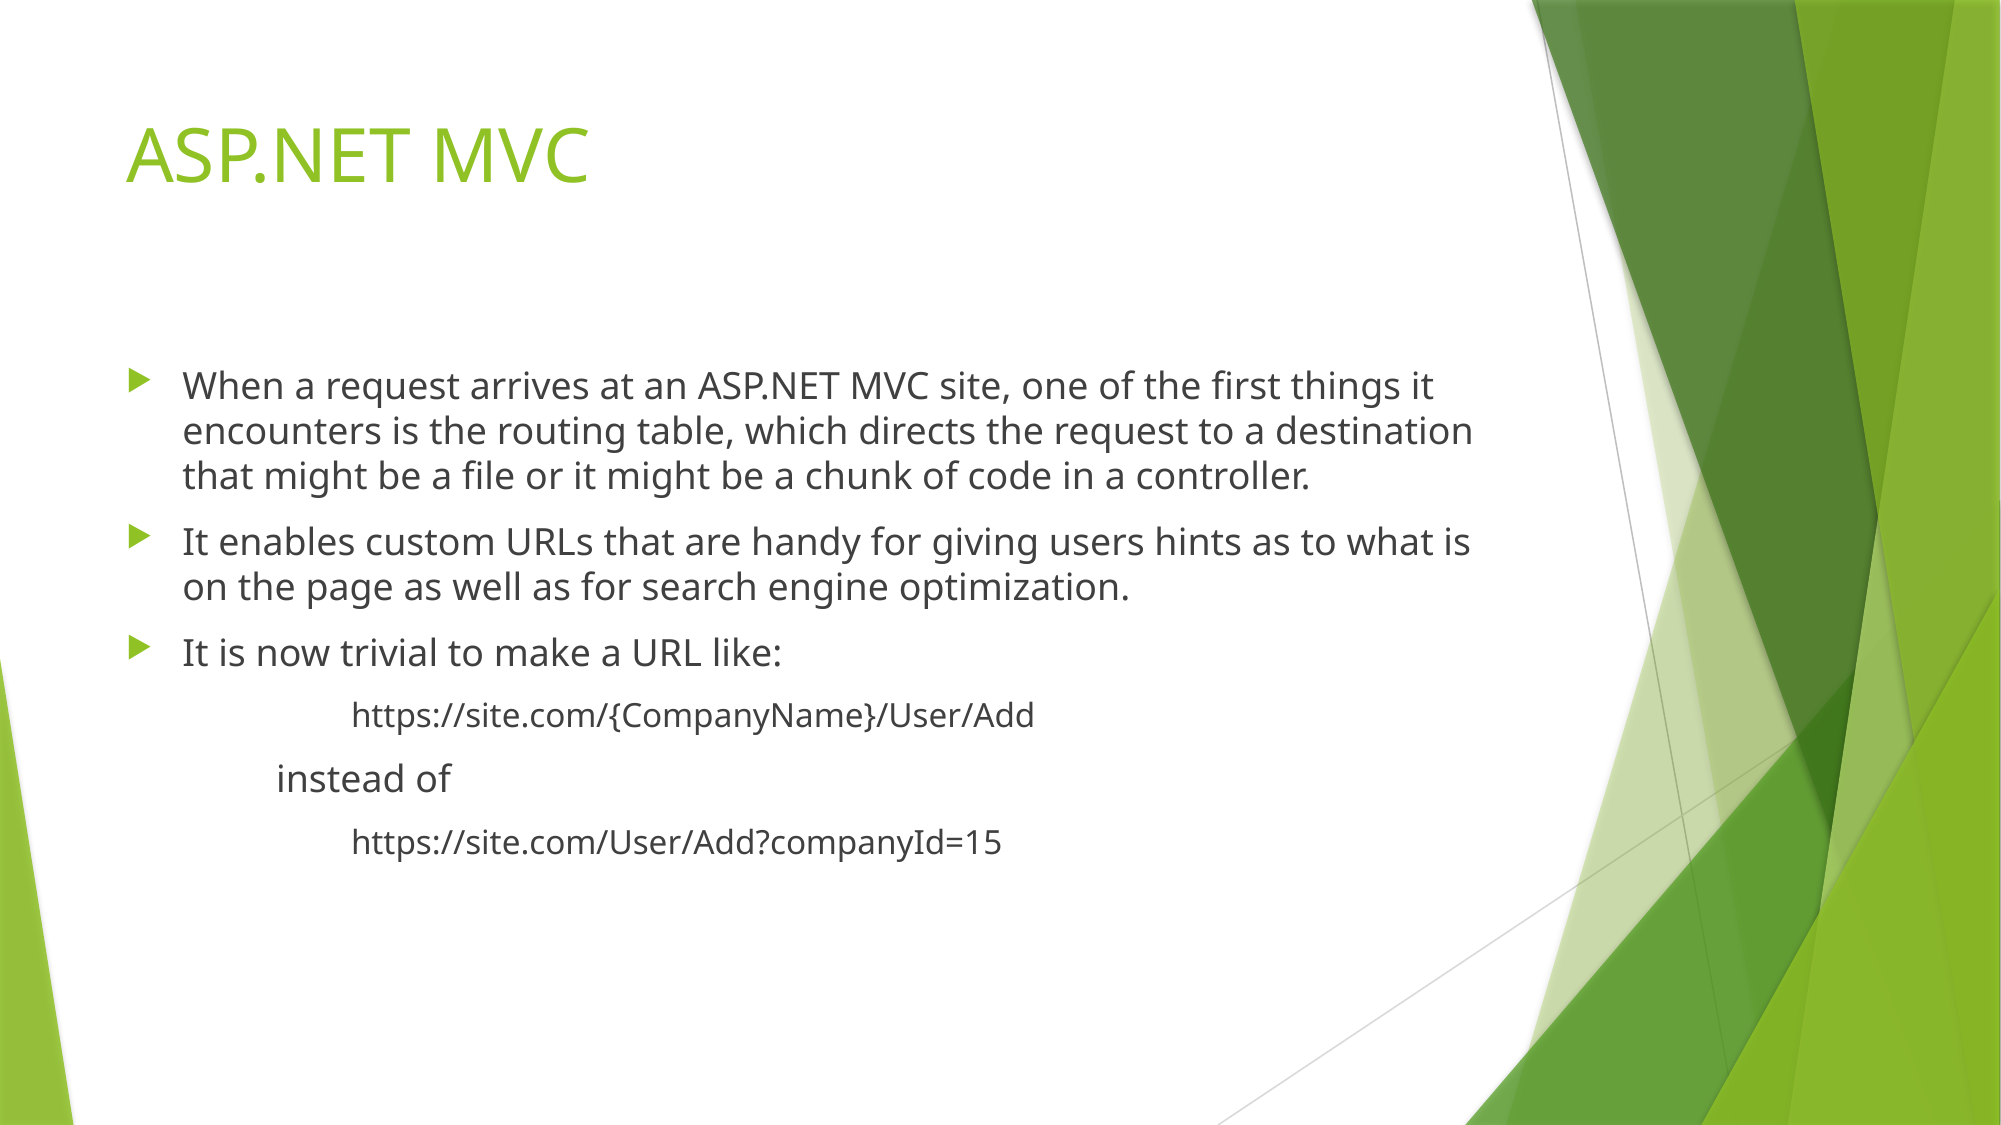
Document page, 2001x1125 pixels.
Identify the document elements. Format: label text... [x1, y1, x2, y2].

list When a request arrives at an ASP.NET MVC site, one of the first things it encounters is the routing table, which directs the request to a destination that might be a file or it might be a chunk of code in a controller. It enables custom URLs that are handy for giving users hints as to what is on the page as well as for search engine optimization. It is now trivial to make a URL like: https://site.com/{CompanyName}/User/Add instead of https://site.com/User/Add?companyId=15 [111, 354, 1522, 992]
title ASP.NET MVC [111, 99, 1522, 317]
